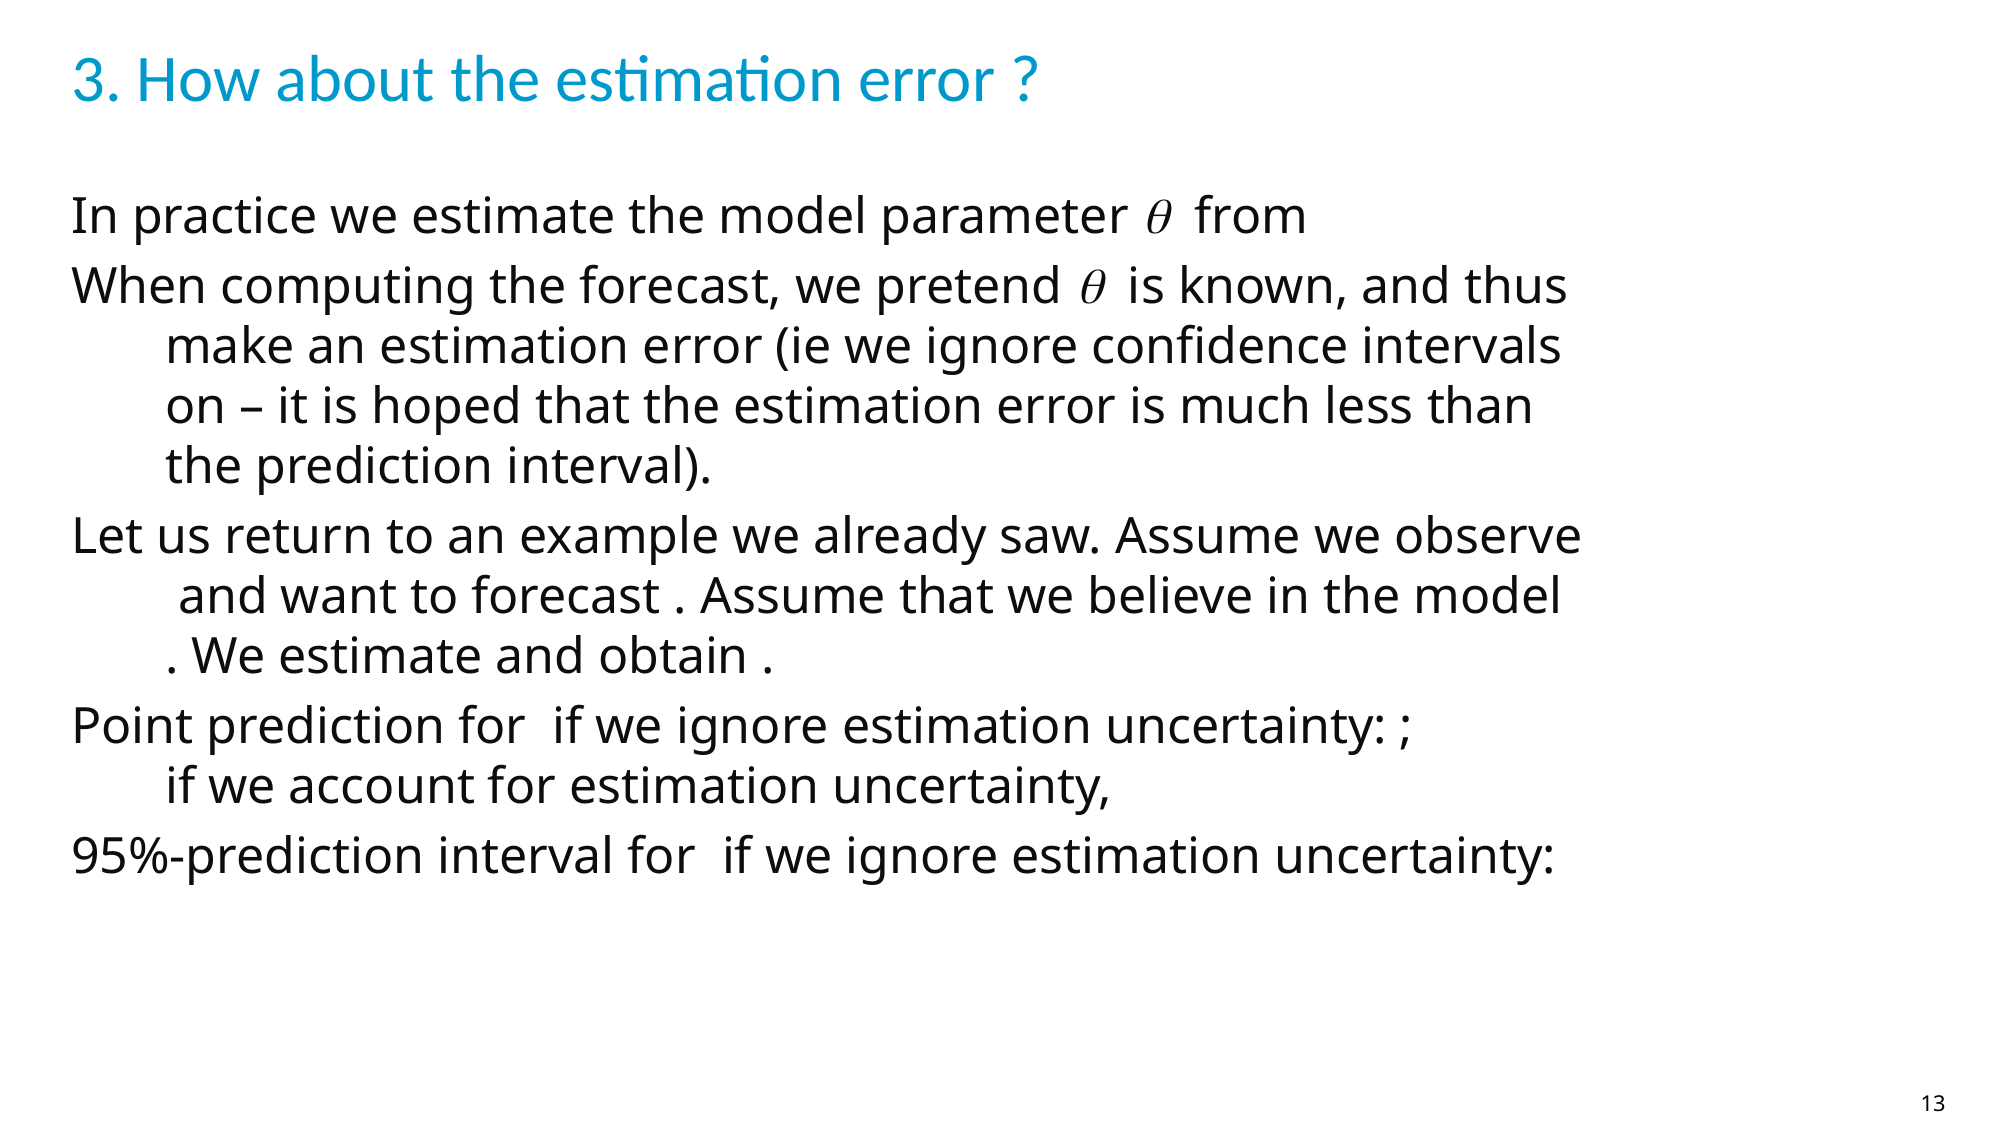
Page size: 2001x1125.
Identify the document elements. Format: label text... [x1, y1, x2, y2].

title 3. How about the estimation error ? [56, 0, 1872, 150]
footer 13 [1866, 1082, 2000, 1125]
